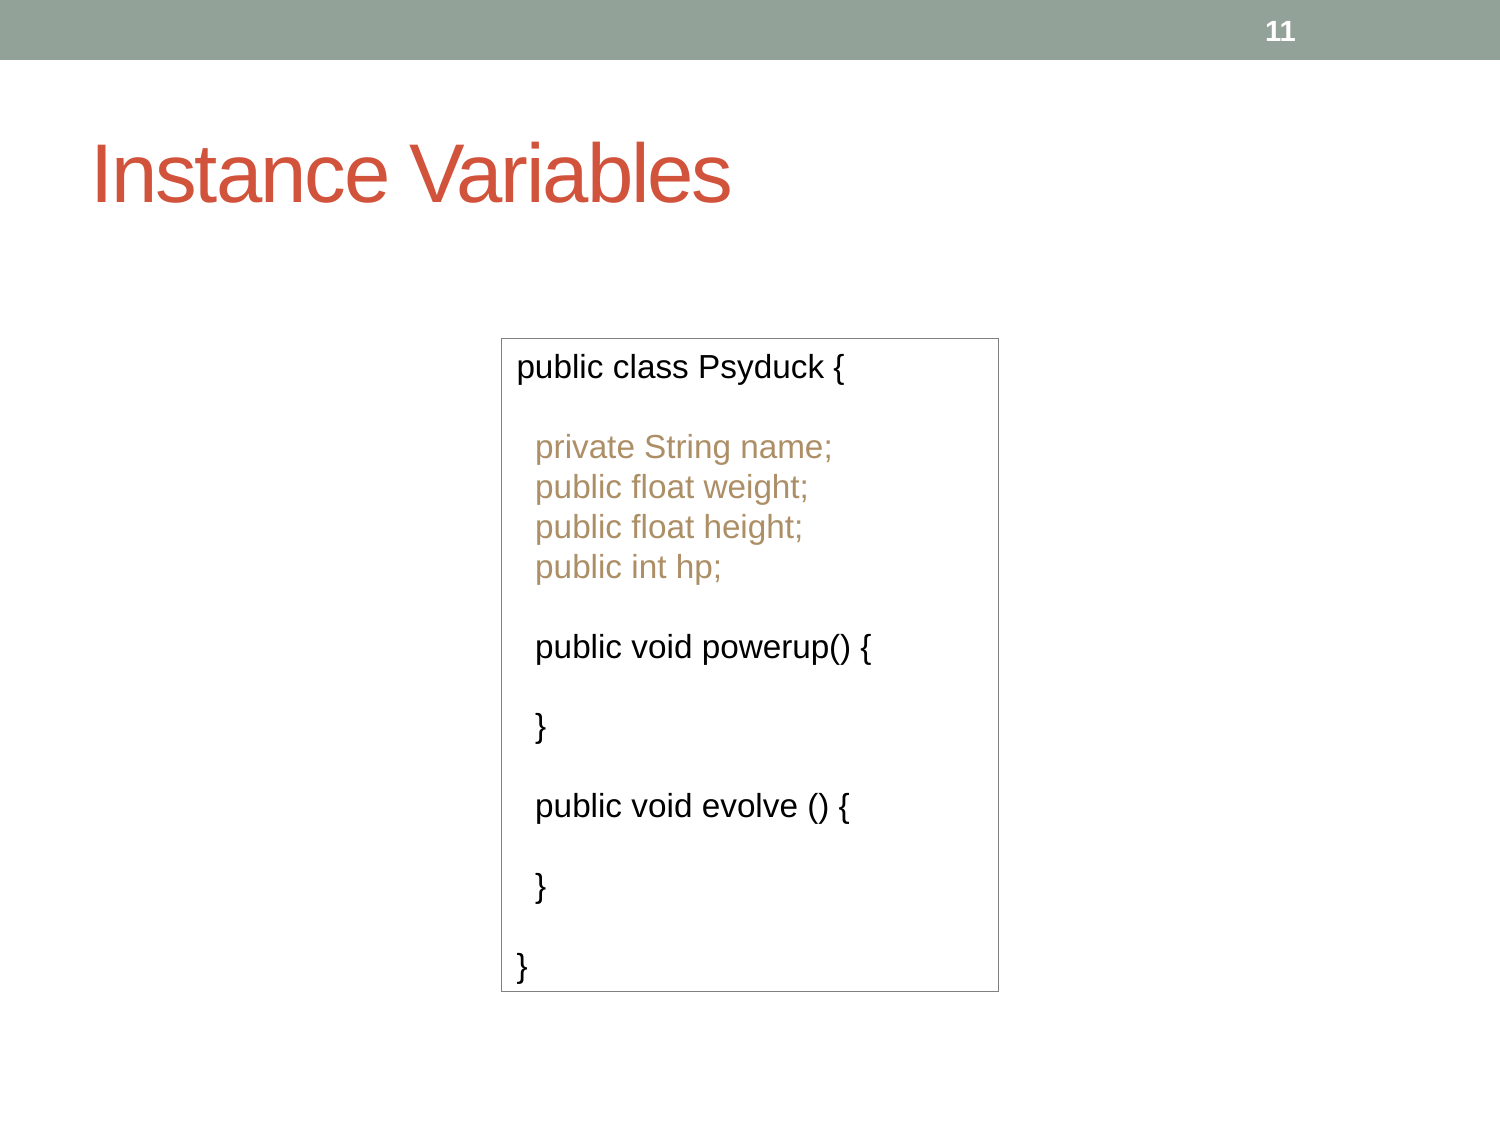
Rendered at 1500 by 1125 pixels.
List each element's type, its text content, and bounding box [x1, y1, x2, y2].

slide_number 11 [1250, 3, 1425, 57]
title Instance Variables [75, 87, 1425, 250]
text_box public class Psyduck { private String name; public float weight; public float height; public int hp; public void powerup() { } public void evolve () { } } [501, 338, 999, 992]
